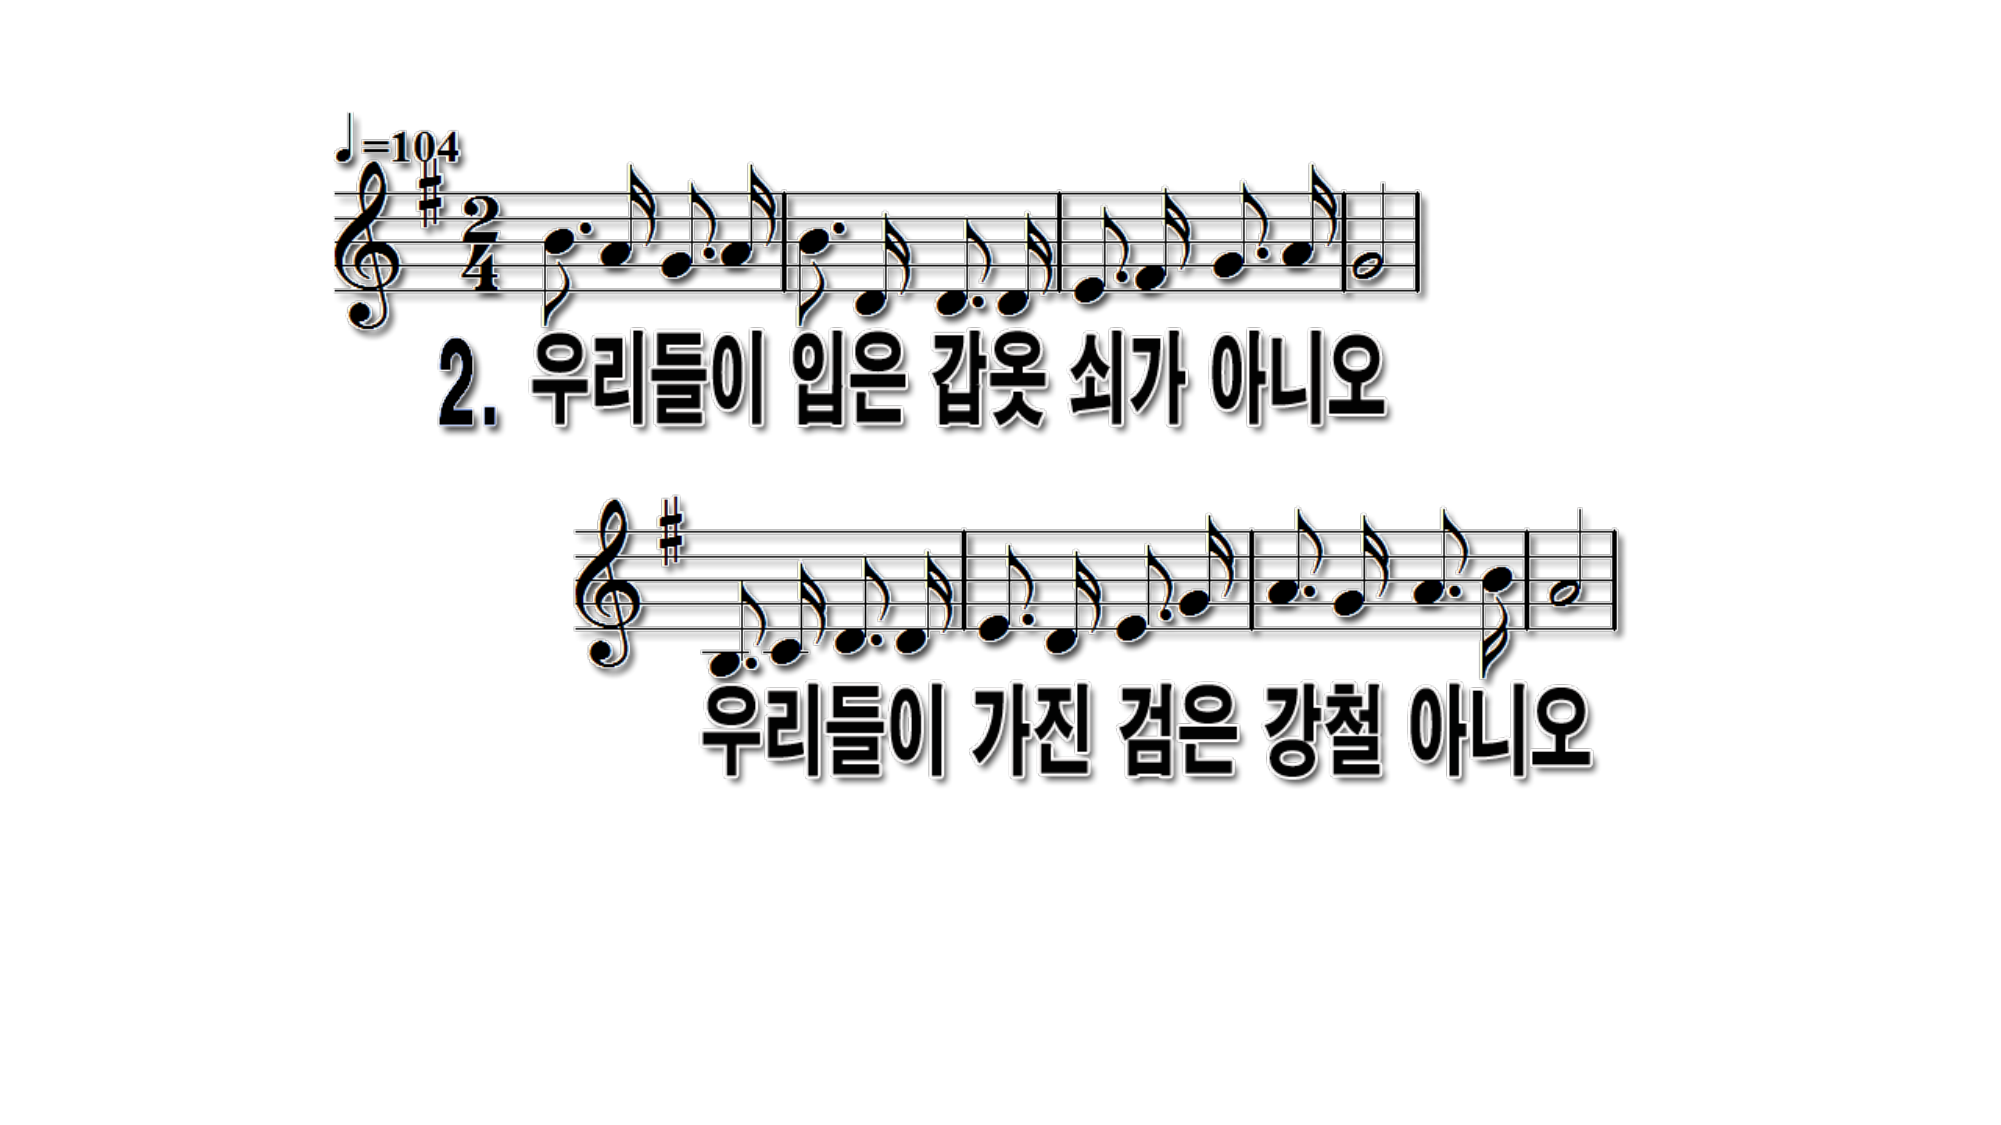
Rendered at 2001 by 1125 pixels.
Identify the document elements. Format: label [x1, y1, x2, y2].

picture [249, 0, 1750, 835]
